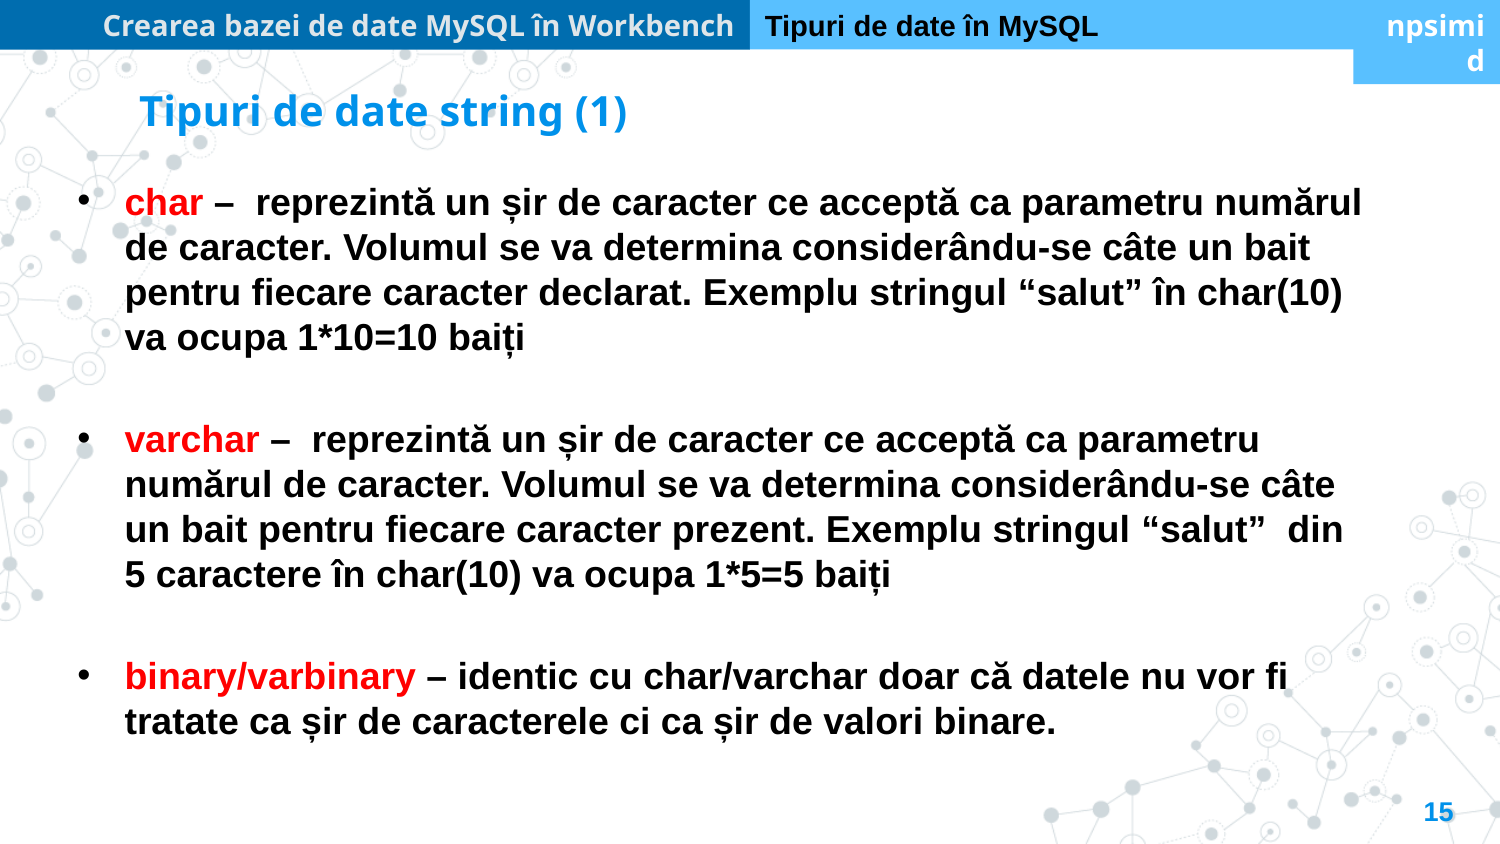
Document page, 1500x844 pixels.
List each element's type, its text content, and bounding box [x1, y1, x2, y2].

text_box npsimid [1353, 0, 1500, 85]
text_box Tipuri de date string (1) [124, 77, 643, 143]
text_box 15 [1378, 779, 1469, 844]
text_box varchar – reprezintă un șir de caracter ce acceptă ca parametru numărul de caracter. Volumul se va determina considerându-se câte un bait pentru fiecare caracter prezent. Exemplu stringul “salut” din 5 caractere în char(10) va ocupa 1*5=5 baiți [62, 407, 1380, 603]
text_box char – reprezintă un șir de caracter ce acceptă ca parametru numărul de caracter. Volumul se va determina considerându-se câte un bait pentru fiecare caracter declarat. Exemplu stringul “salut” în char(10) va ocupa 1*10=10 baiți [62, 170, 1380, 365]
picture [0, 50, 1500, 844]
text_box Crearea bazei de date MySQL în Workbench [0, 0, 749, 50]
text_box binary/varbinary – identic cu char/varchar doar că datele nu vor fi tratate ca șir de caracterele ci ca șir de valori binare. [62, 644, 1380, 750]
text_box Tipuri de date în MySQL [749, 0, 1353, 50]
